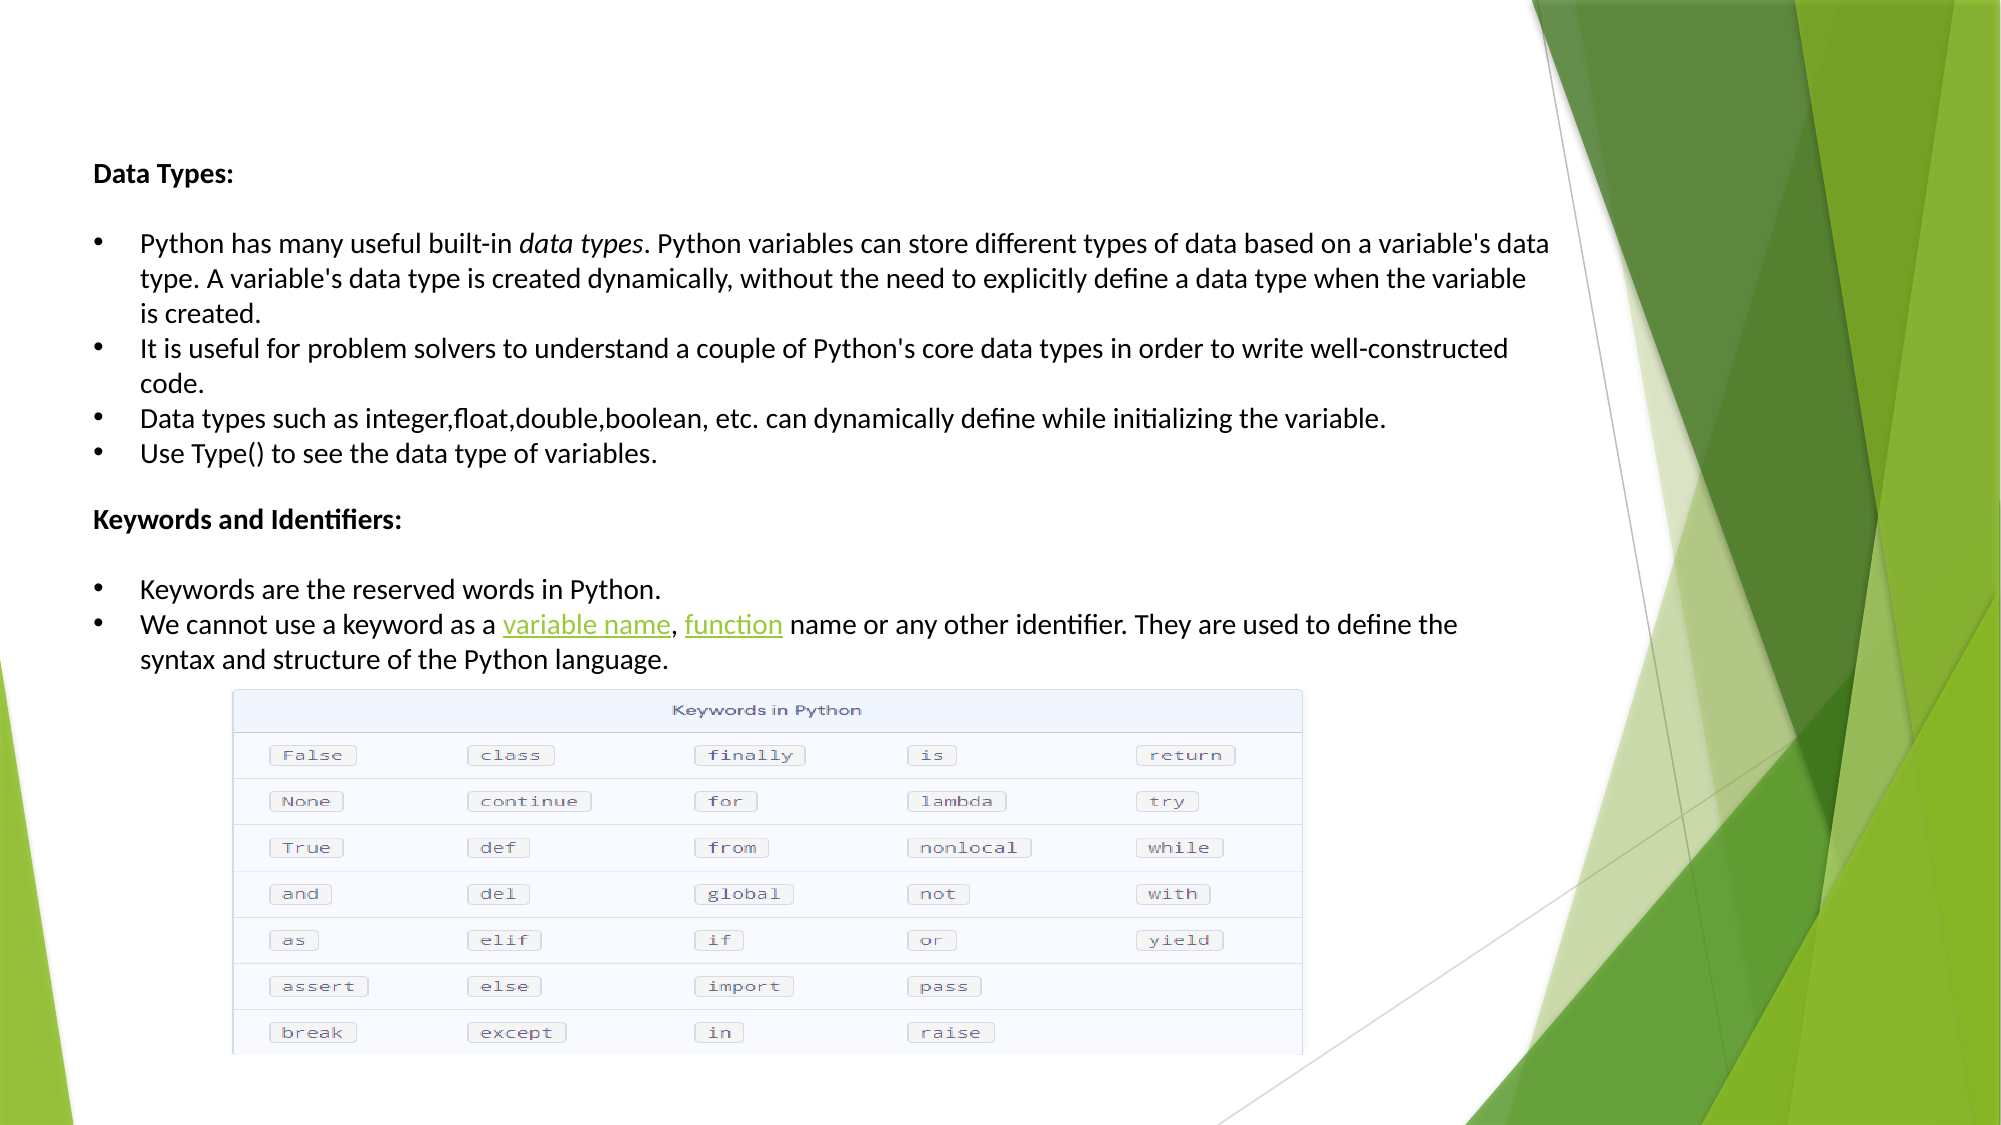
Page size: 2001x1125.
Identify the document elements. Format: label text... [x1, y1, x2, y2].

picture [230, 688, 1308, 1056]
text_box Data Types: Python has many useful built-in data types. Python variables can store different types of data based on a variable's data type. A variable's data type is created dynamically, without the need to explicitly define a data type when the variable is created. It is useful for problem solvers to understand a couple of Python's core data types in order to write well-constructed code. Data types such as integer,float,double,boolean, etc. can dynamically define while initializing the variable. Use Type() to see the data type of variables. [78, 146, 1567, 582]
text_box Keywords and Identifiers: Keywords are the reserved words in Python. We cannot use a keyword as a variable name, function name or any other identifier. They are used to define the syntax and structure of the Python language. [78, 457, 1547, 858]
